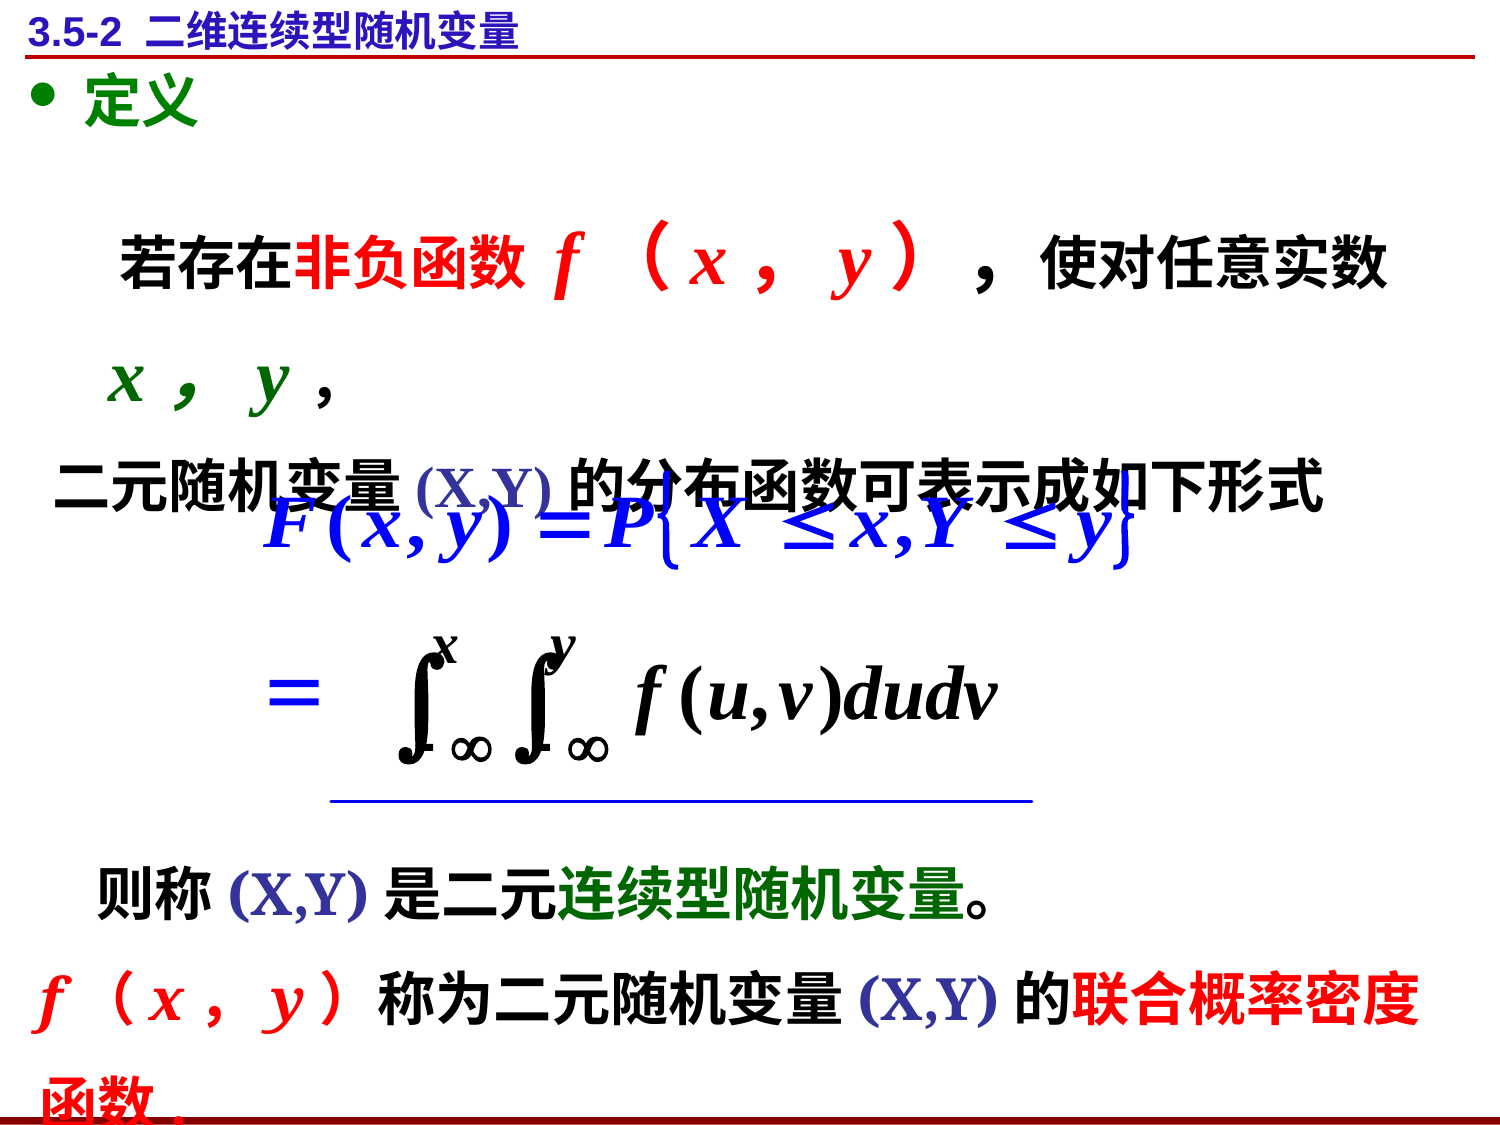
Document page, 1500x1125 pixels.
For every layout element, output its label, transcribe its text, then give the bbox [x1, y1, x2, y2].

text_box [374, 602, 1013, 778]
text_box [249, 471, 1151, 814]
text_box 则称(X,Y)是二元连续型随机变量。 f（x，y）称为二元随机变量(X,Y)的联合概率密度函数. [24, 814, 1488, 1125]
title 3.5-2 二维连续型随机变量 [12, 6, 1304, 53]
list 定义 [12, 54, 1488, 1113]
text_box 若存在非负函数 f（x，y），使对任意实数x，y， 二元随机变量(X,Y)的分布函数可表示成如下形式 [37, 174, 1500, 506]
